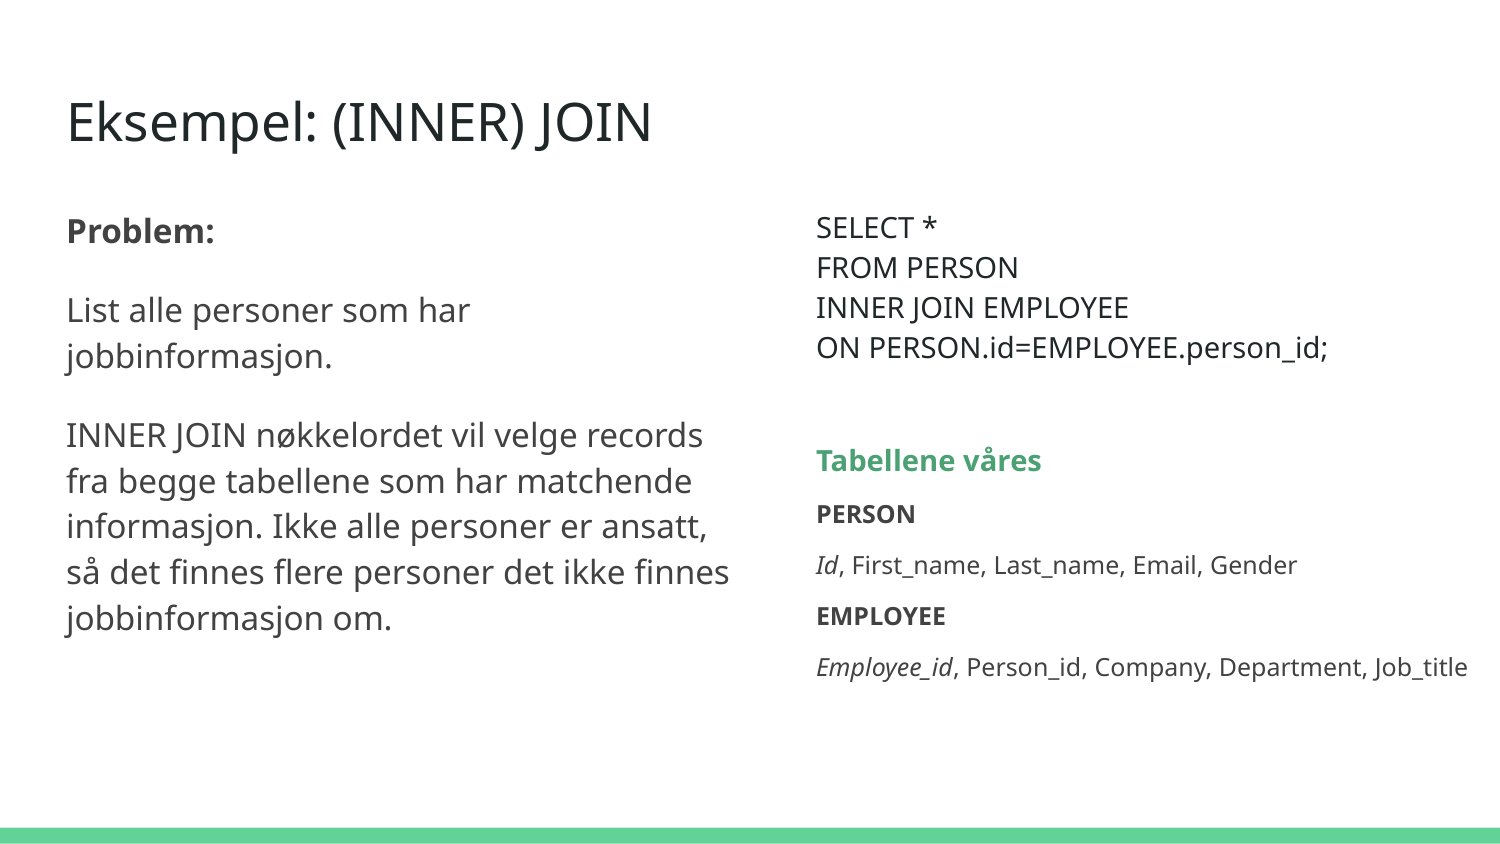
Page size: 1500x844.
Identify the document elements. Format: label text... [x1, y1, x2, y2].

title Eksempel: (INNER) JOIN [51, 72, 1449, 167]
text_box Tabellene våres PERSON Id, First_name, Last_name, Email, Gender EMPLOYEE Employee_id, Person_id, Company, Department, Job_title [801, 421, 1500, 748]
text_box SELECT * FROM PERSON INNER JOIN EMPLOYEE ON PERSON.id=EMPLOYEE.person_id; [801, 188, 1361, 415]
list Problem: List alle personer som har jobbinformasjon. INNER JOIN nøkkelordet vil velge records fra begge tabellene som har matchende informasjon. Ikke alle personer er ansatt, så det finnes flere personer det ikke finnes jobbinformasjon om. [51, 189, 750, 750]
